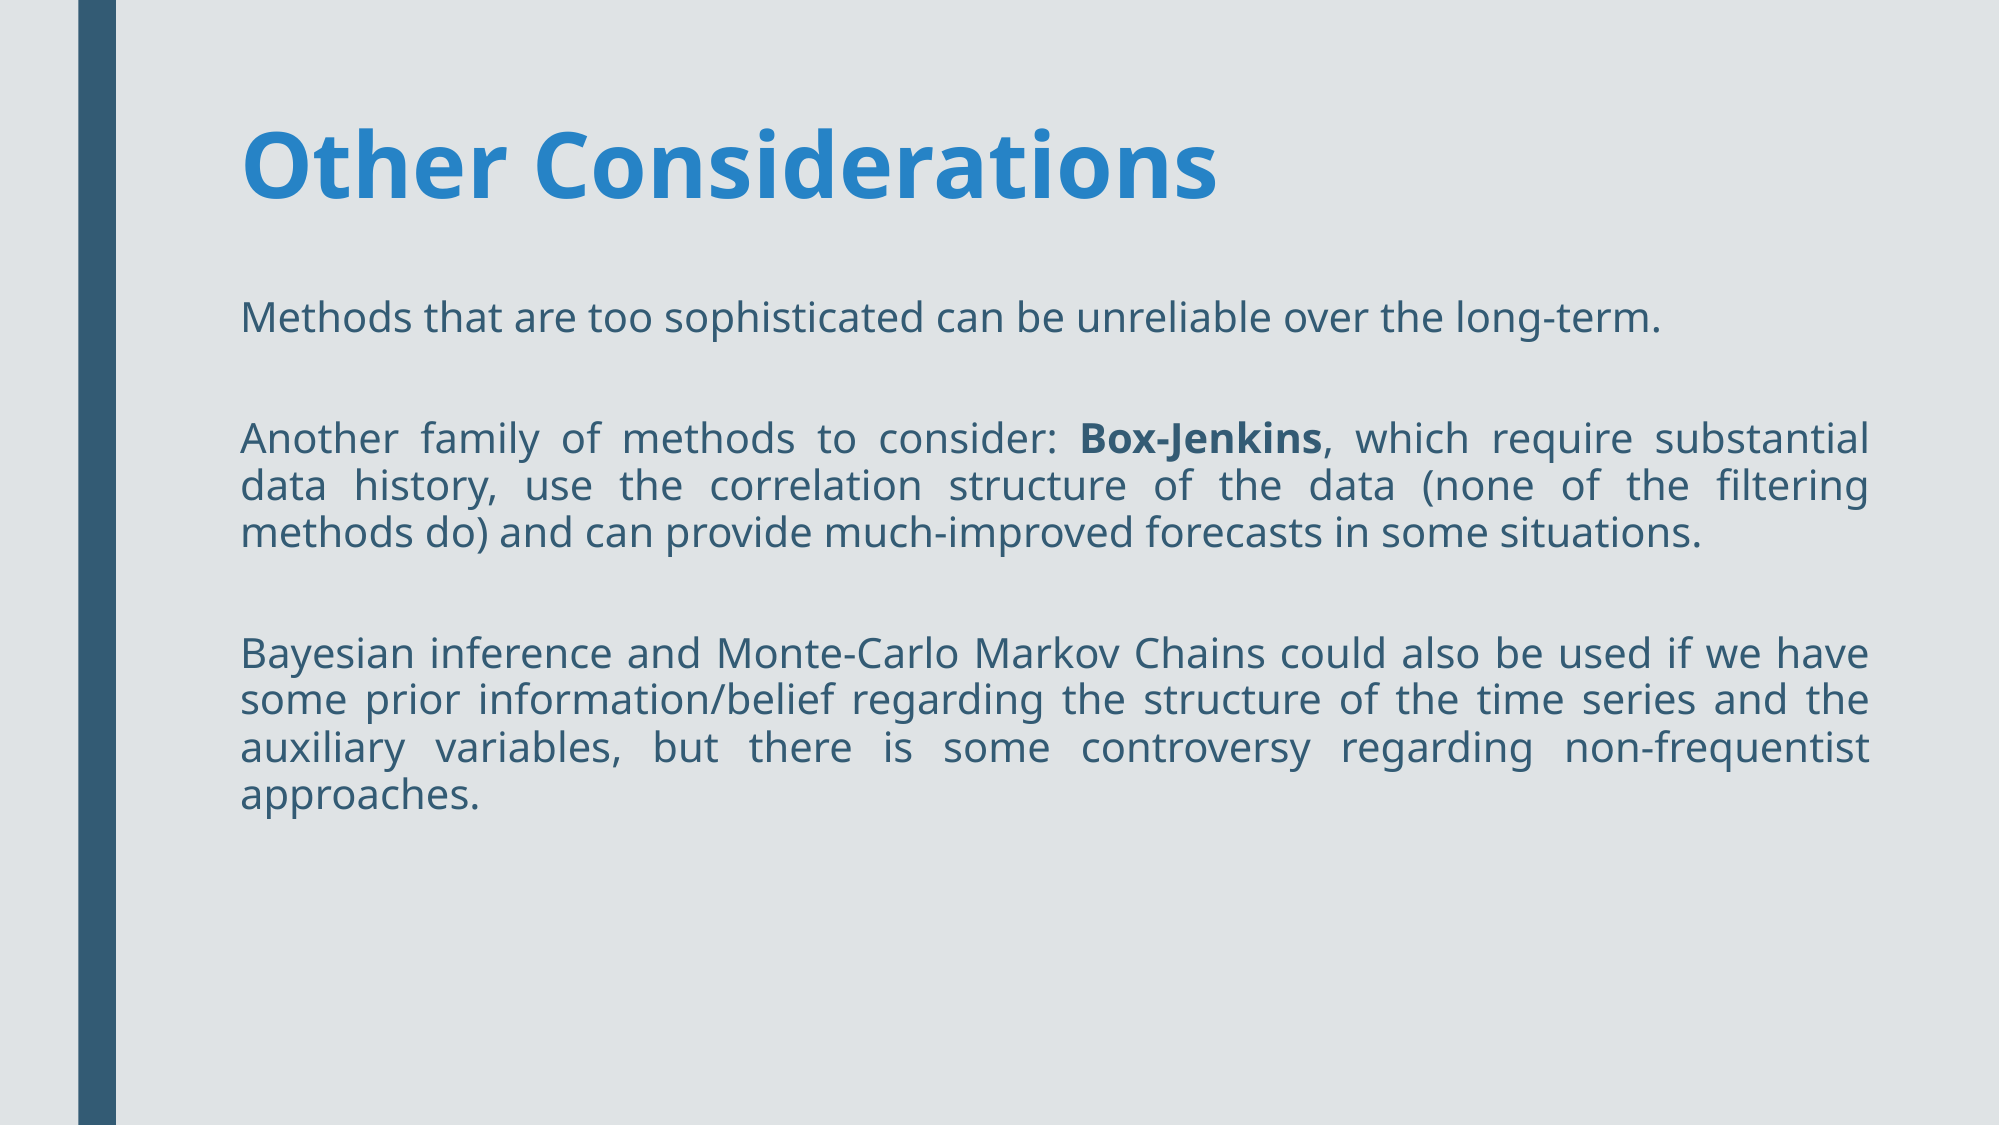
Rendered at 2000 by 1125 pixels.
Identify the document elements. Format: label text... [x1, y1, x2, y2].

list Methods that are too sophisticated can be unreliable over the long-term. Another family of methods to consider: Box-Jenkins, which require substantial data history, use the correlation structure of the data (none of the filtering methods do) and can provide much-improved forecasts in some situations. Bayesian inference and Monte-Carlo Markov Chains could also be used if we have some prior information/belief regarding the structure of the time series and the auxiliary variables, but there is some controversy regarding non-frequentist approaches. [224, 287, 1886, 1084]
title Other Considerations [224, 112, 1800, 287]
